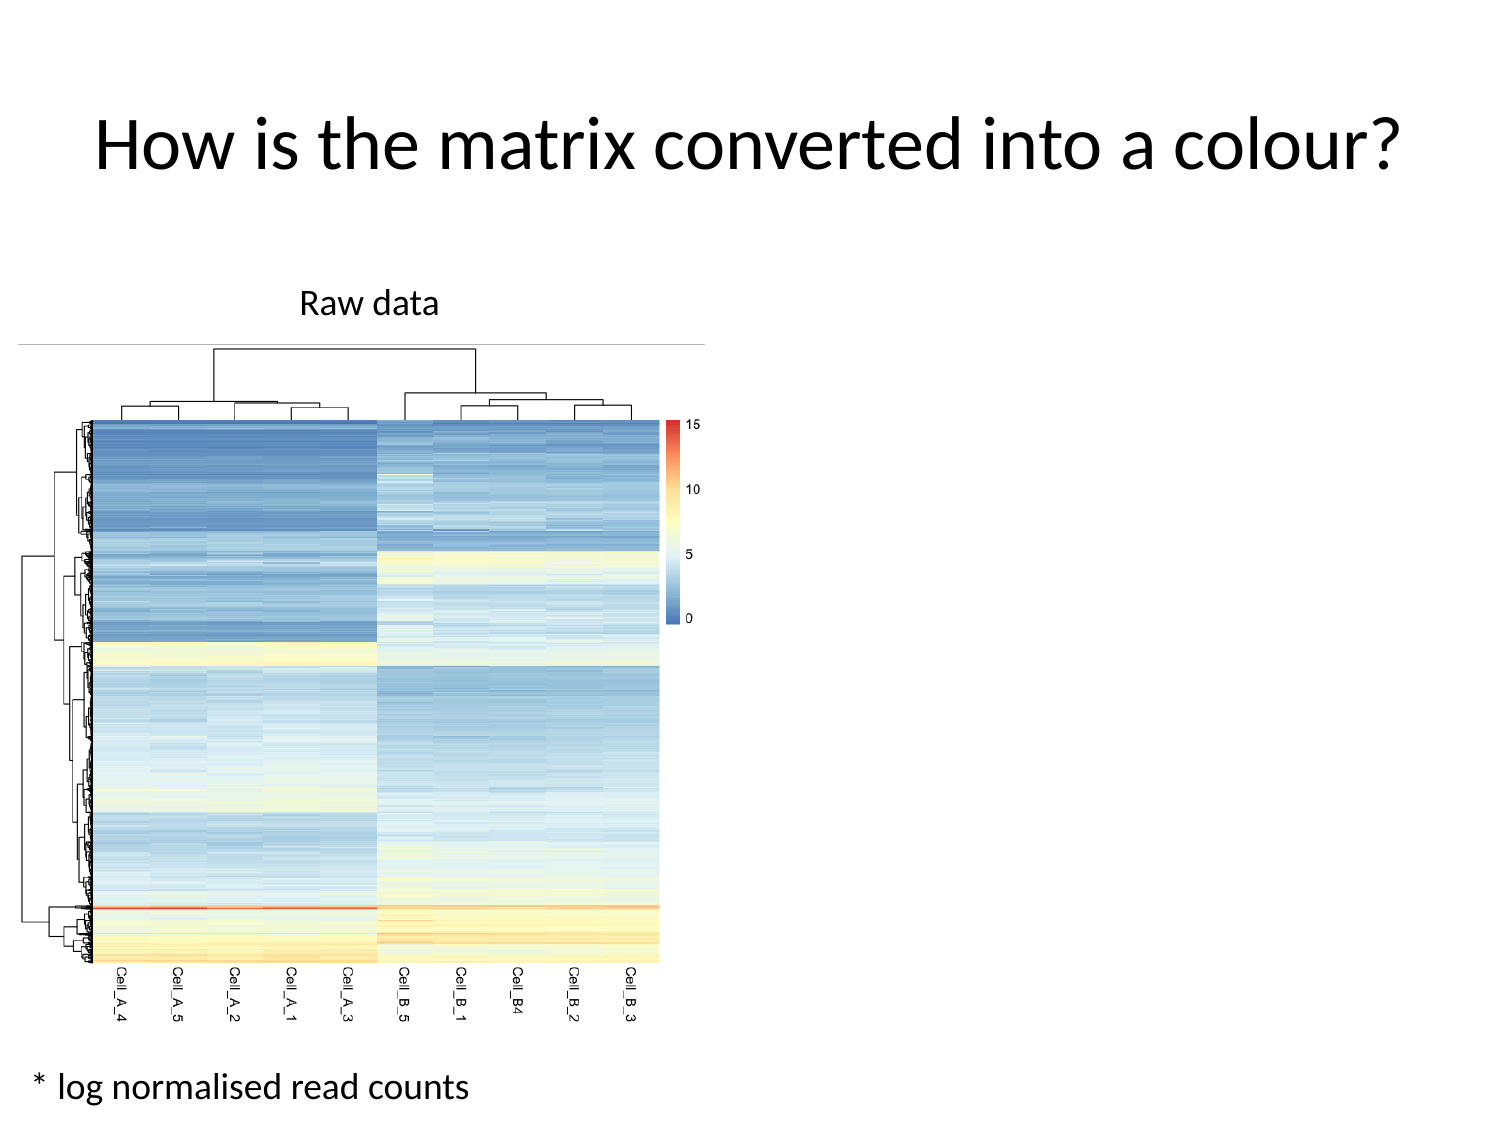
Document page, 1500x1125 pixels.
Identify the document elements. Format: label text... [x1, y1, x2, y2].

text_box Raw data [284, 270, 464, 331]
title How is the matrix converted into a colour? [75, 45, 1425, 233]
picture [18, 344, 705, 1031]
text_box * log normalised read counts [15, 1054, 494, 1115]
